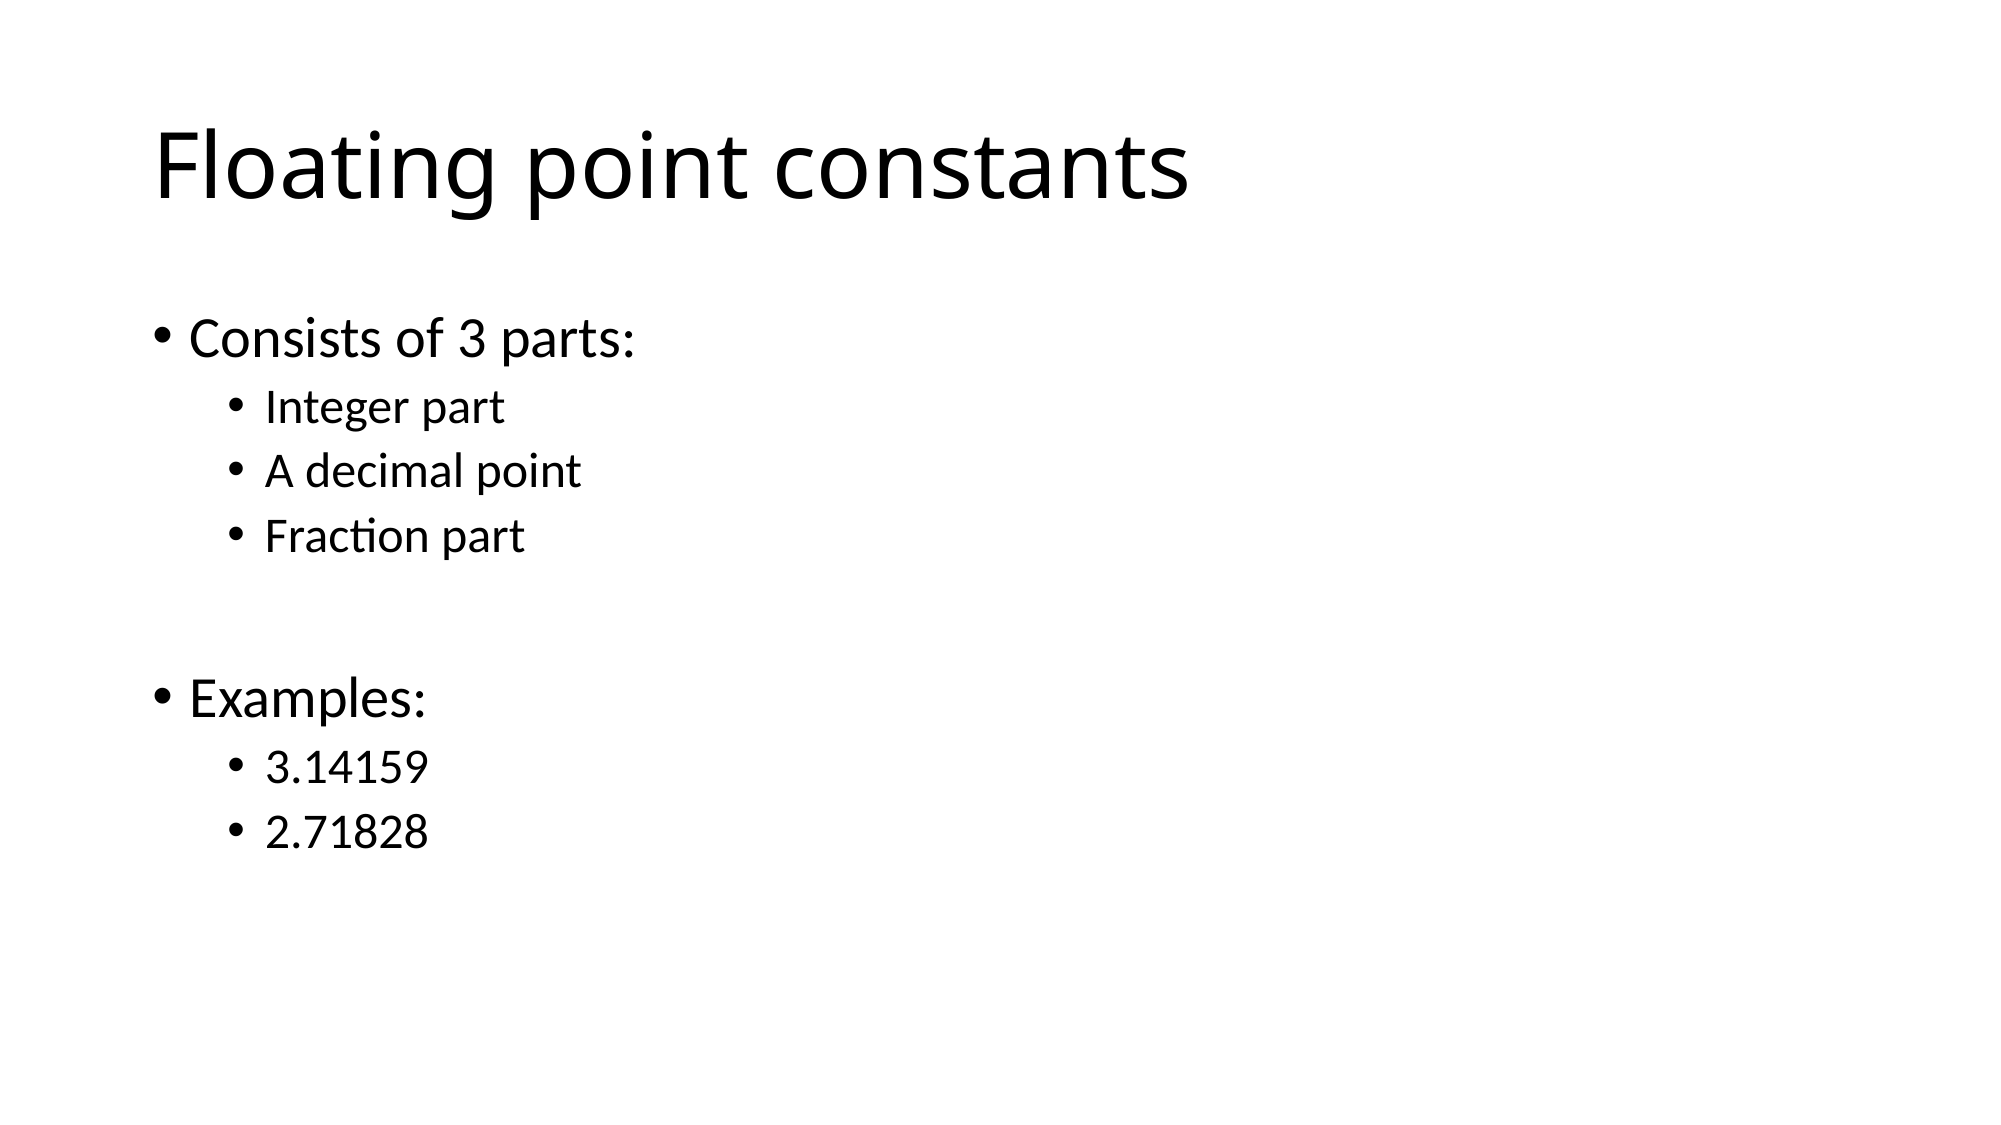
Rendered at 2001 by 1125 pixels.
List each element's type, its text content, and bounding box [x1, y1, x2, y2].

title Floating point constants [137, 59, 1863, 278]
list Consists of 3 parts: Integer part A decimal point Fraction part Examples: 3.14159 2.71828 [137, 299, 1863, 1014]
